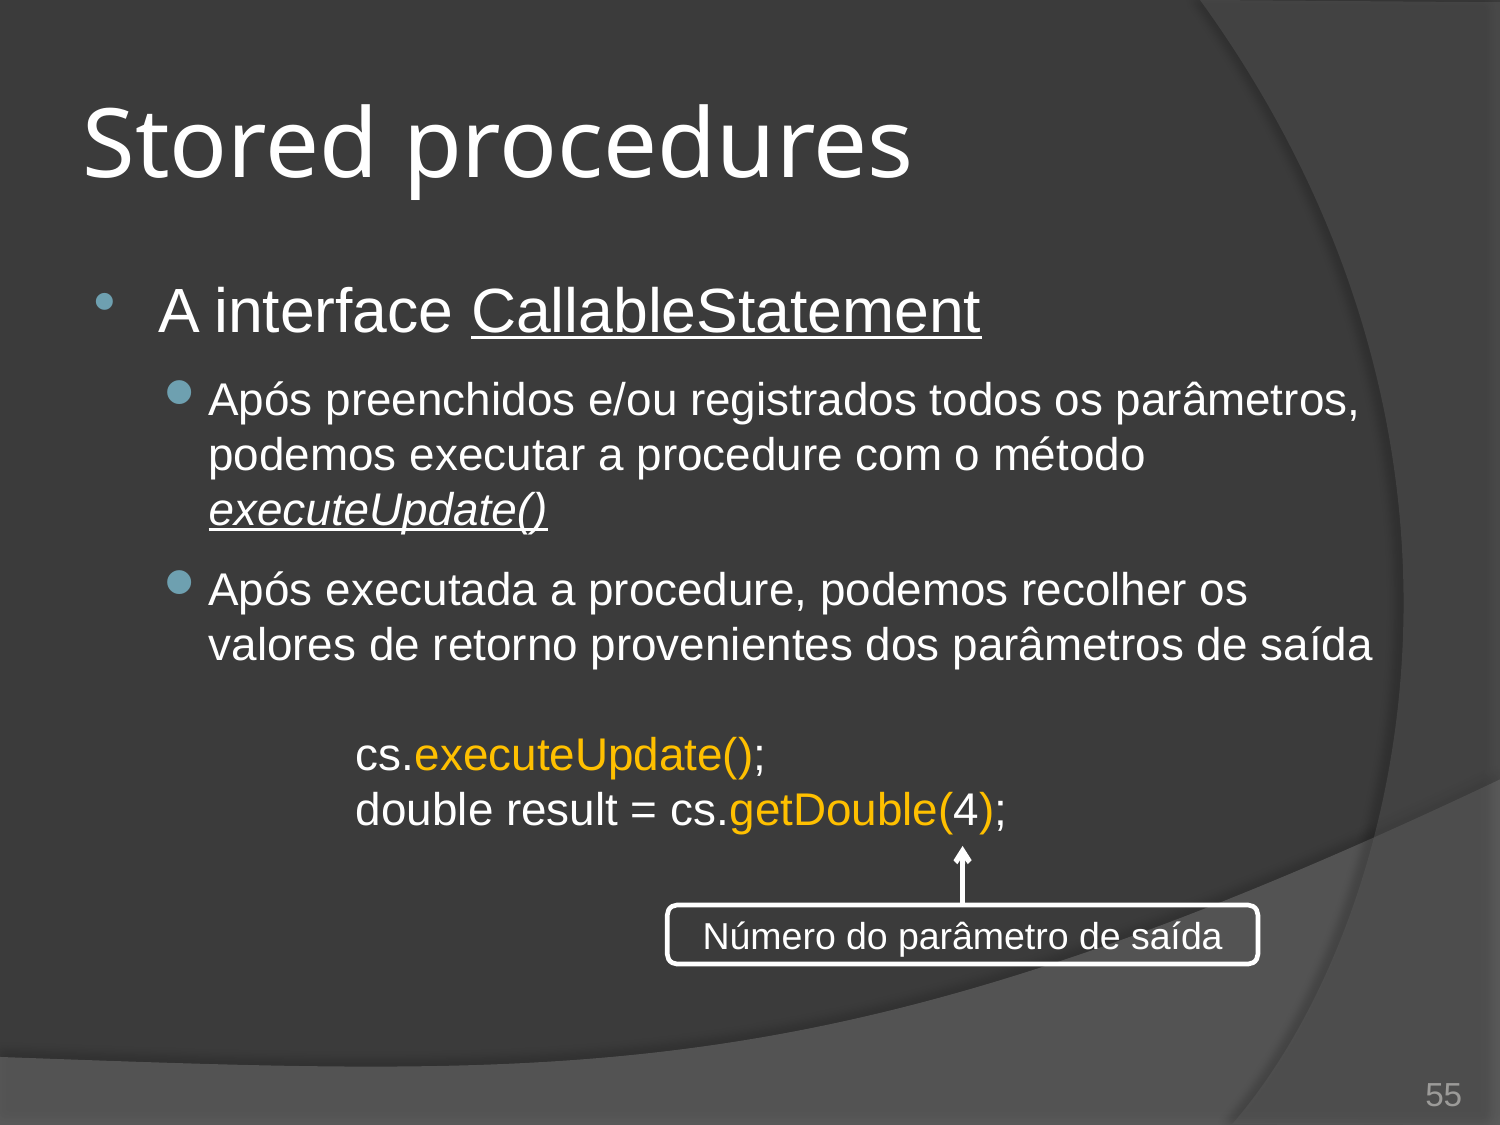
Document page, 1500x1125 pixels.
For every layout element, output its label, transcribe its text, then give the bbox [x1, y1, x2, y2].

list A interface CallableStatement Após preenchidos e/ou registrados todos os parâmetros, podemos executar a procedure com o método executeUpdate() Após executada a procedure, podemos recolher os valores de retorno provenientes dos parâmetros de saída cs.executeUpdate(); double result = cs.getDouble(4); [74, 262, 1424, 1006]
slide_number 55 [1337, 1053, 1463, 1114]
title Stored procedures [74, 44, 1301, 233]
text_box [667, 845, 1259, 965]
